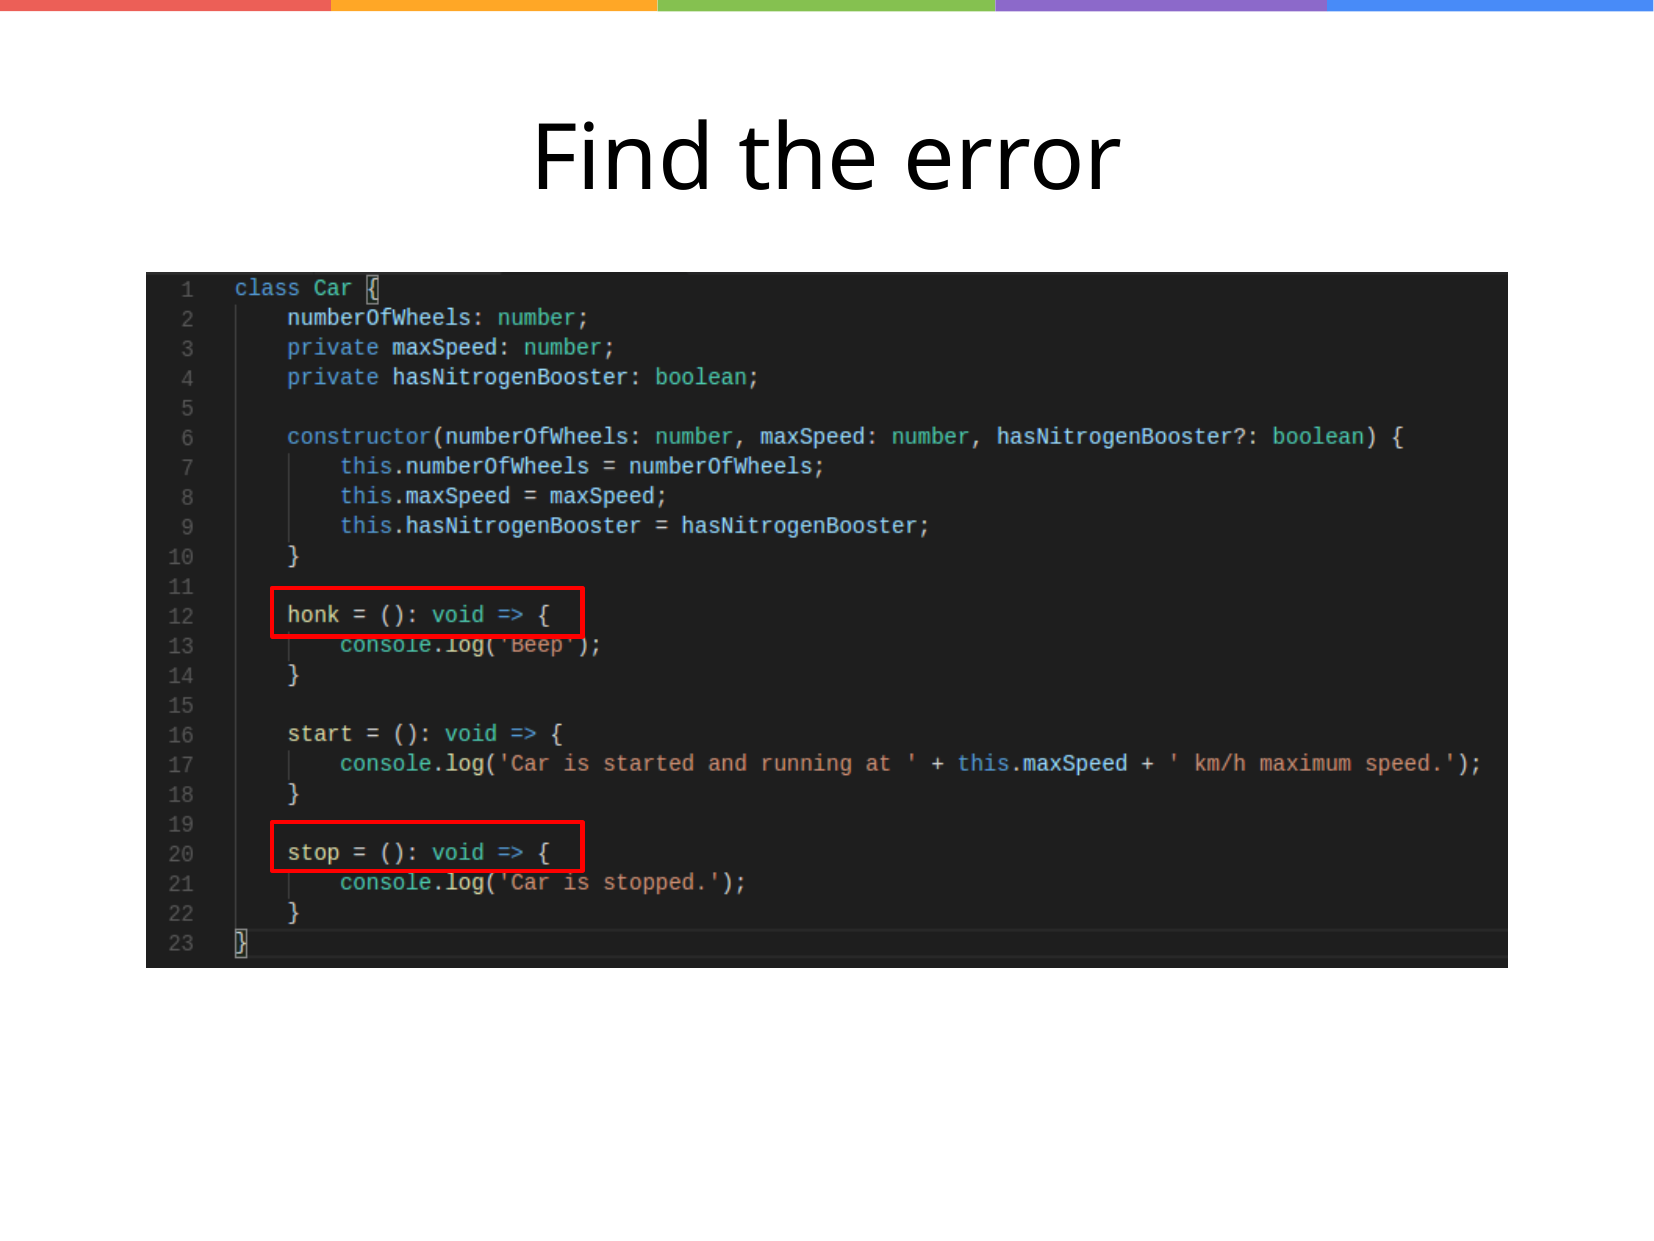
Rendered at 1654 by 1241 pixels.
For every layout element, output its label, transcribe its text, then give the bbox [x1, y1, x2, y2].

picture [146, 272, 1508, 968]
text_box Find the error [82, 49, 1571, 257]
